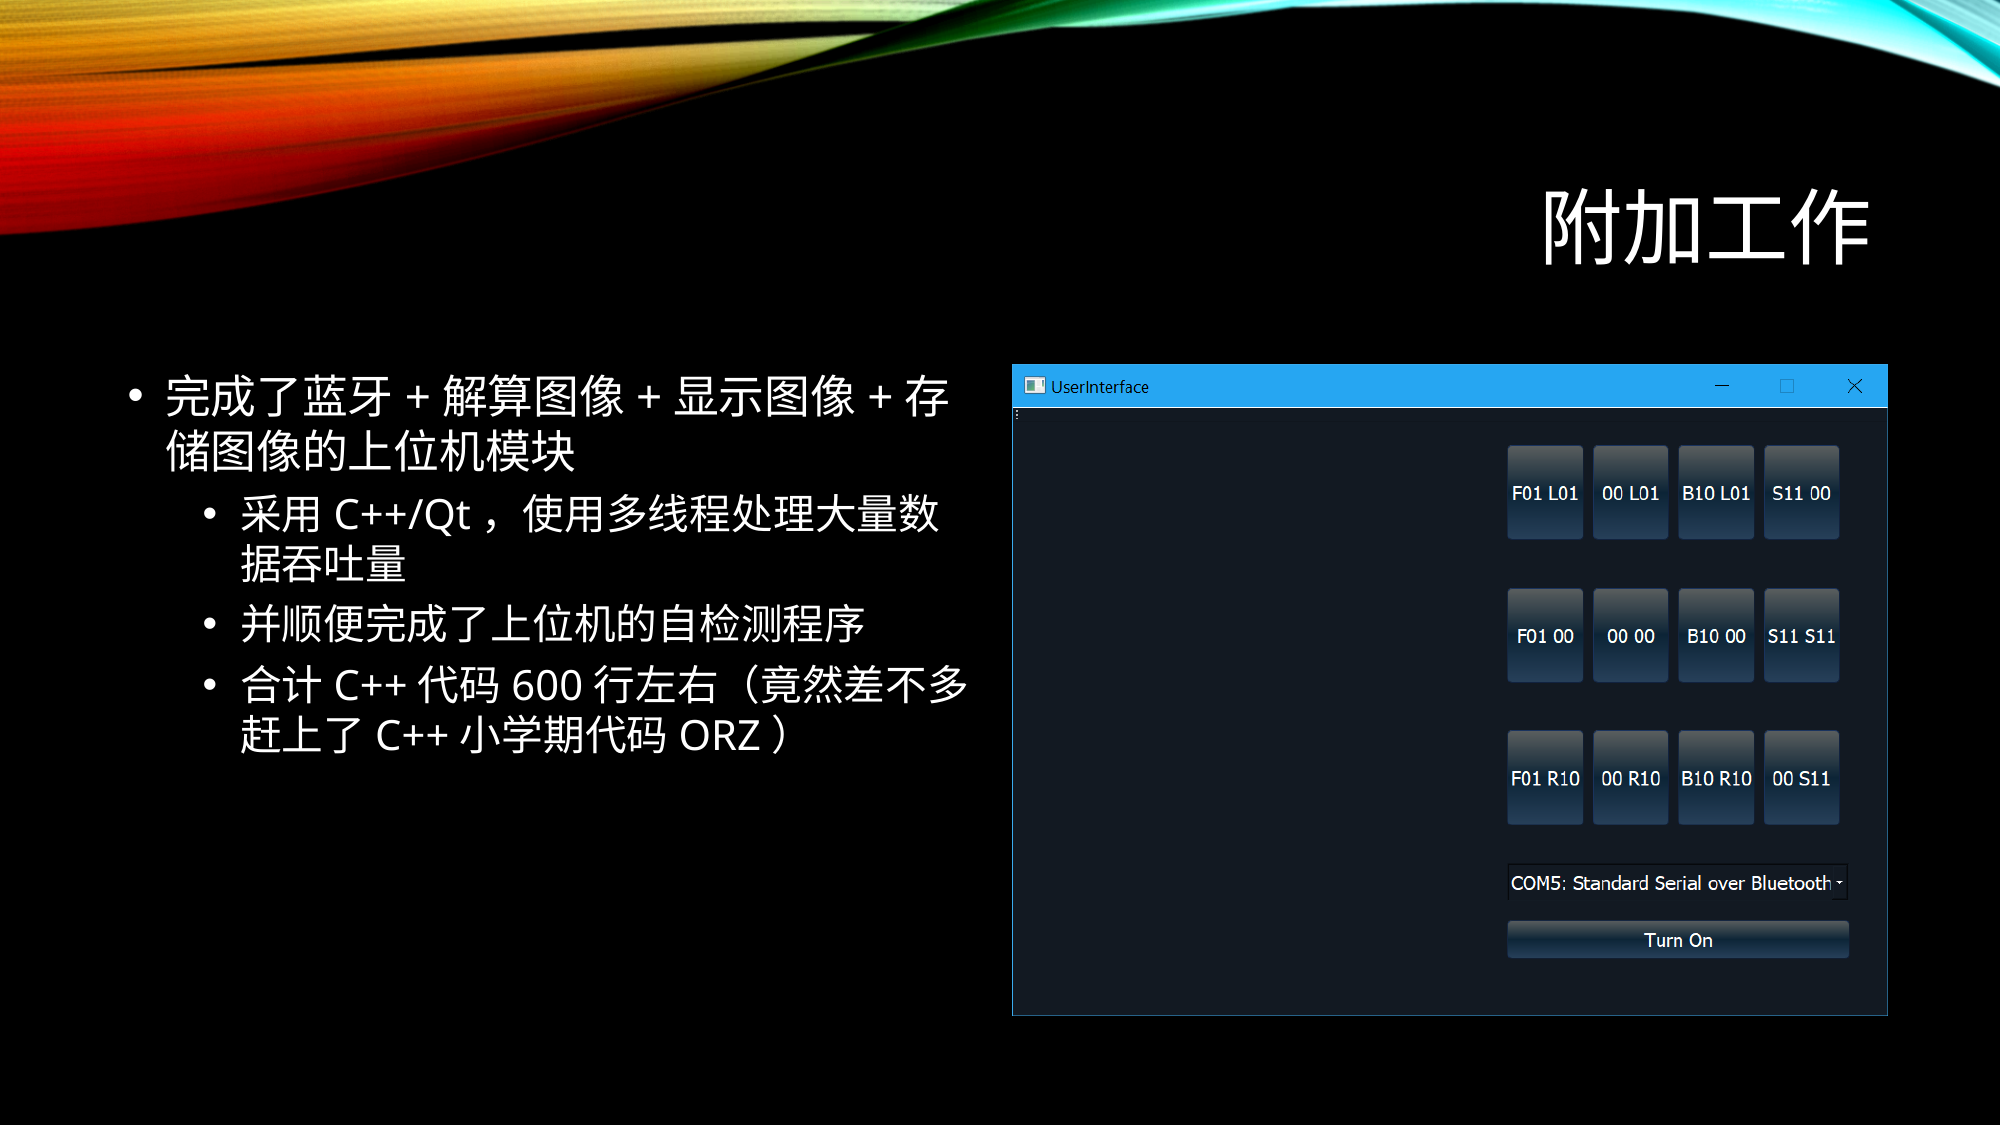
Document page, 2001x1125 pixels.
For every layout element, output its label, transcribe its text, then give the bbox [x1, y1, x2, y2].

picture [0, 0, 2000, 237]
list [1012, 364, 1888, 1016]
list 完成了蓝牙+解算图像+显示图像+存储图像的上位机模块 采用C++/Qt，使用多线程处理大量数据吞吐量 并顺便完成了上位机的自检测程序 合计C++代码600行左右（竟然差不多赶上了C++小学期代码ORZ） [112, 360, 988, 1021]
title 附加工作 [474, 125, 1888, 338]
